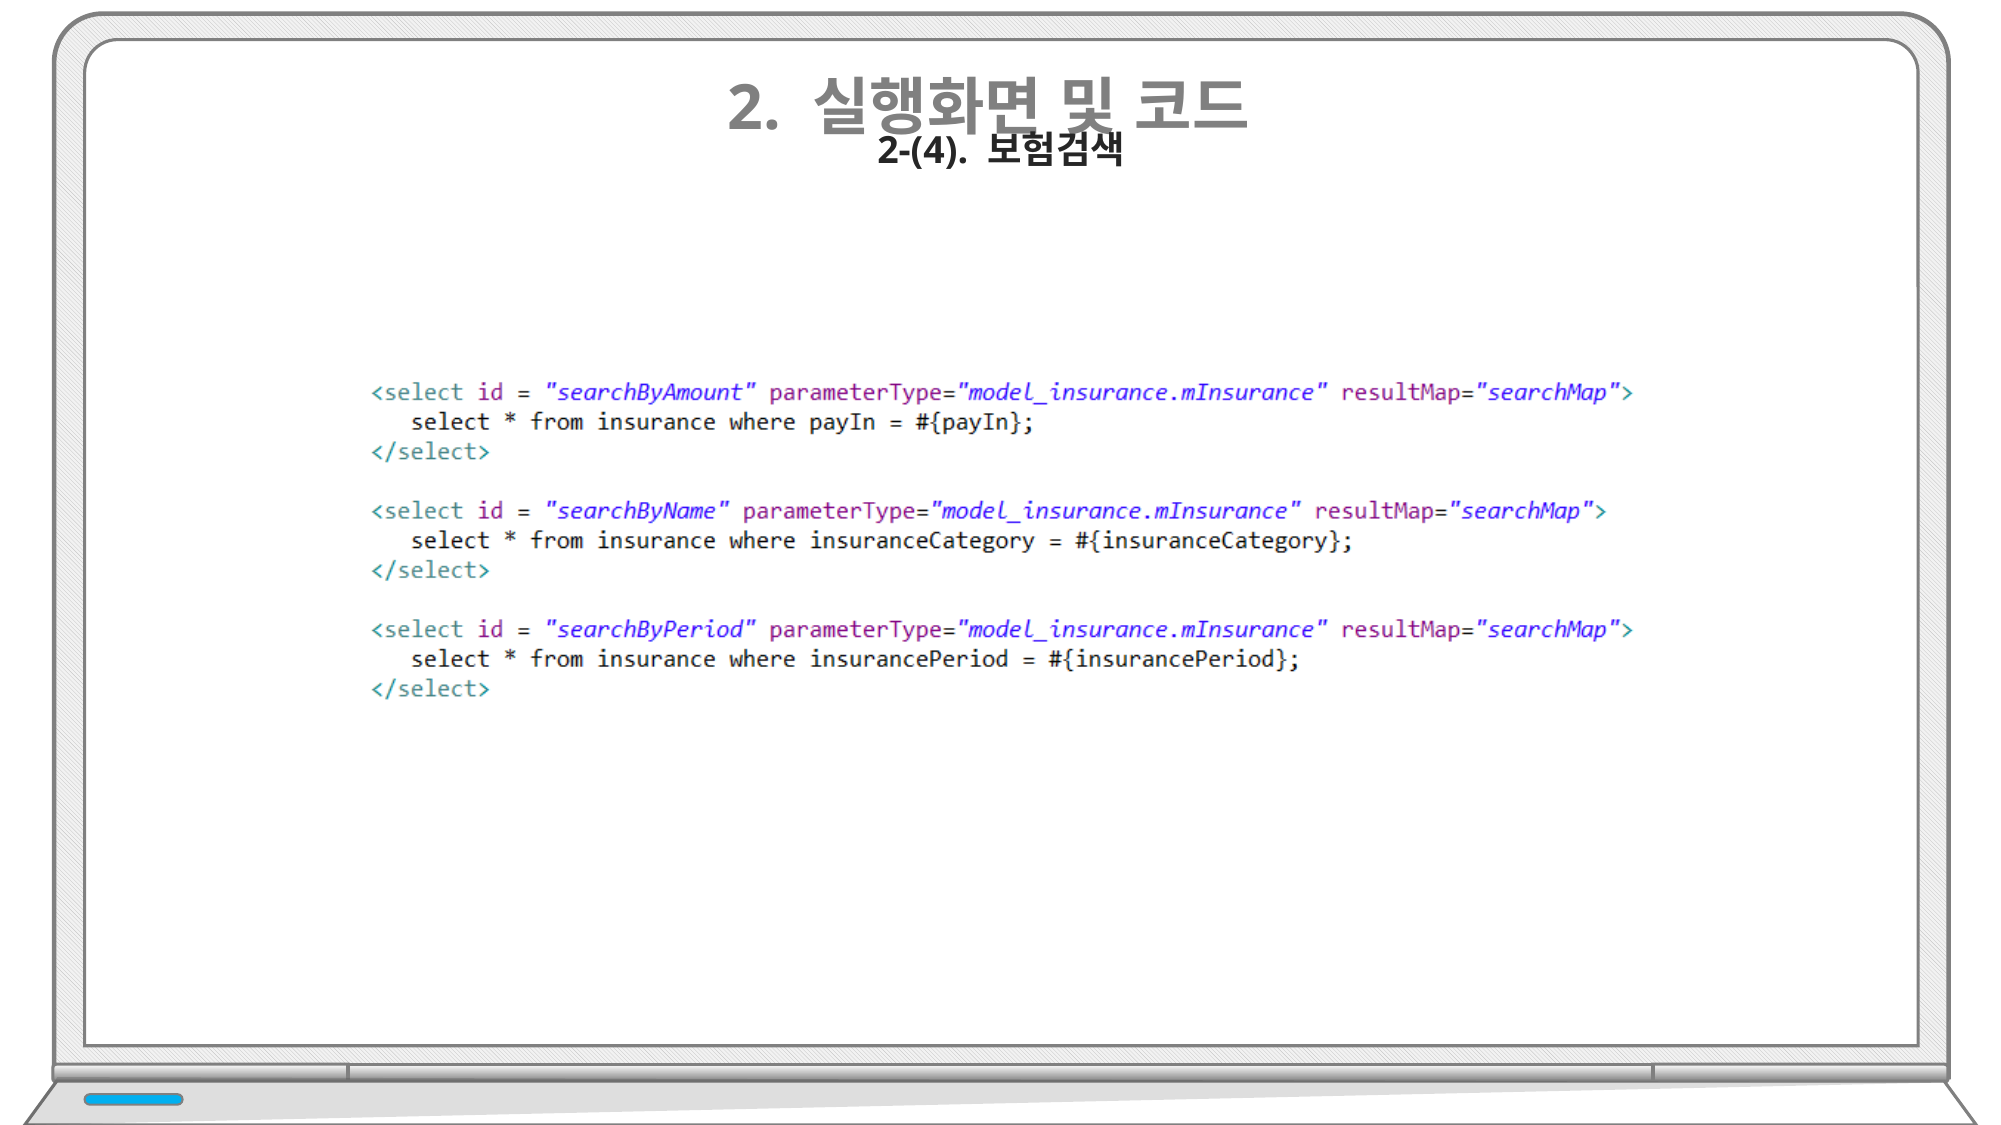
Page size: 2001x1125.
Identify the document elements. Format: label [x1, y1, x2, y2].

text_box [23, 13, 1977, 1125]
picture [359, 378, 1644, 707]
